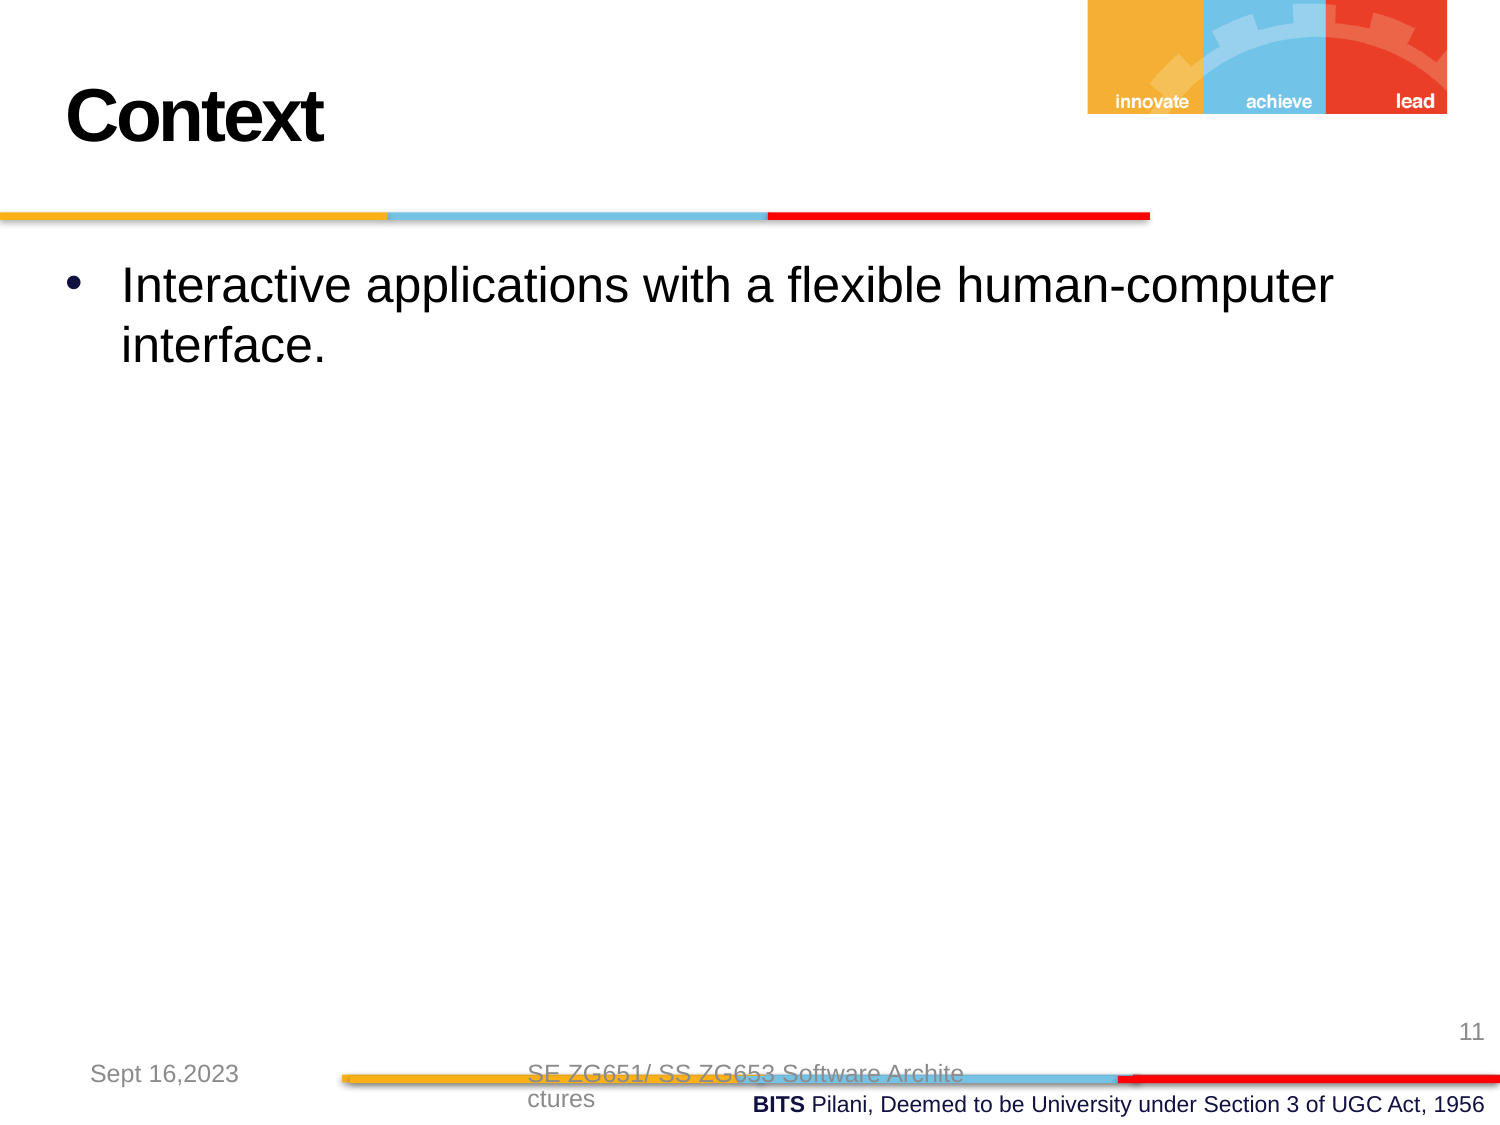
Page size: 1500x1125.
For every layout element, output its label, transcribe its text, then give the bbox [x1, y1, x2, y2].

picture [1087, 0, 1448, 114]
footer SE ZG651/ SS ZG653 Software Architectures [512, 1042, 988, 1103]
slide_number 11 [1149, 1000, 1500, 1061]
list Context [50, 24, 1088, 213]
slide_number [75, 1042, 425, 1103]
list Interactive applications with a flexible human-computer interface. [50, 245, 1400, 988]
